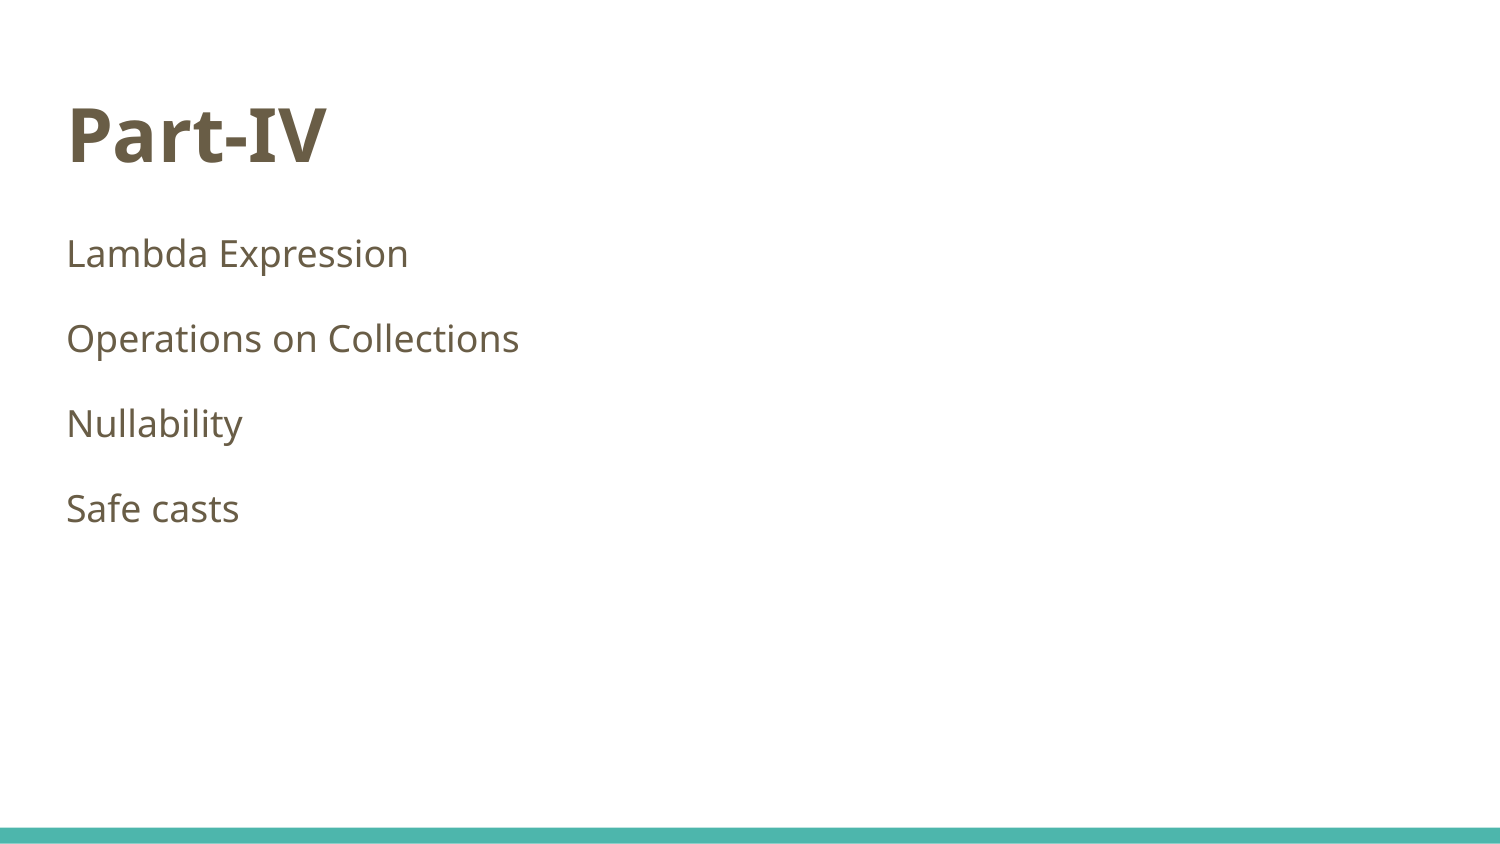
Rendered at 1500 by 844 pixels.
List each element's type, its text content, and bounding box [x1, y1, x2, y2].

list Lambda Expression Operations on Collections Nullability Safe casts [51, 207, 1449, 750]
title Part-IV [51, 72, 1449, 189]
